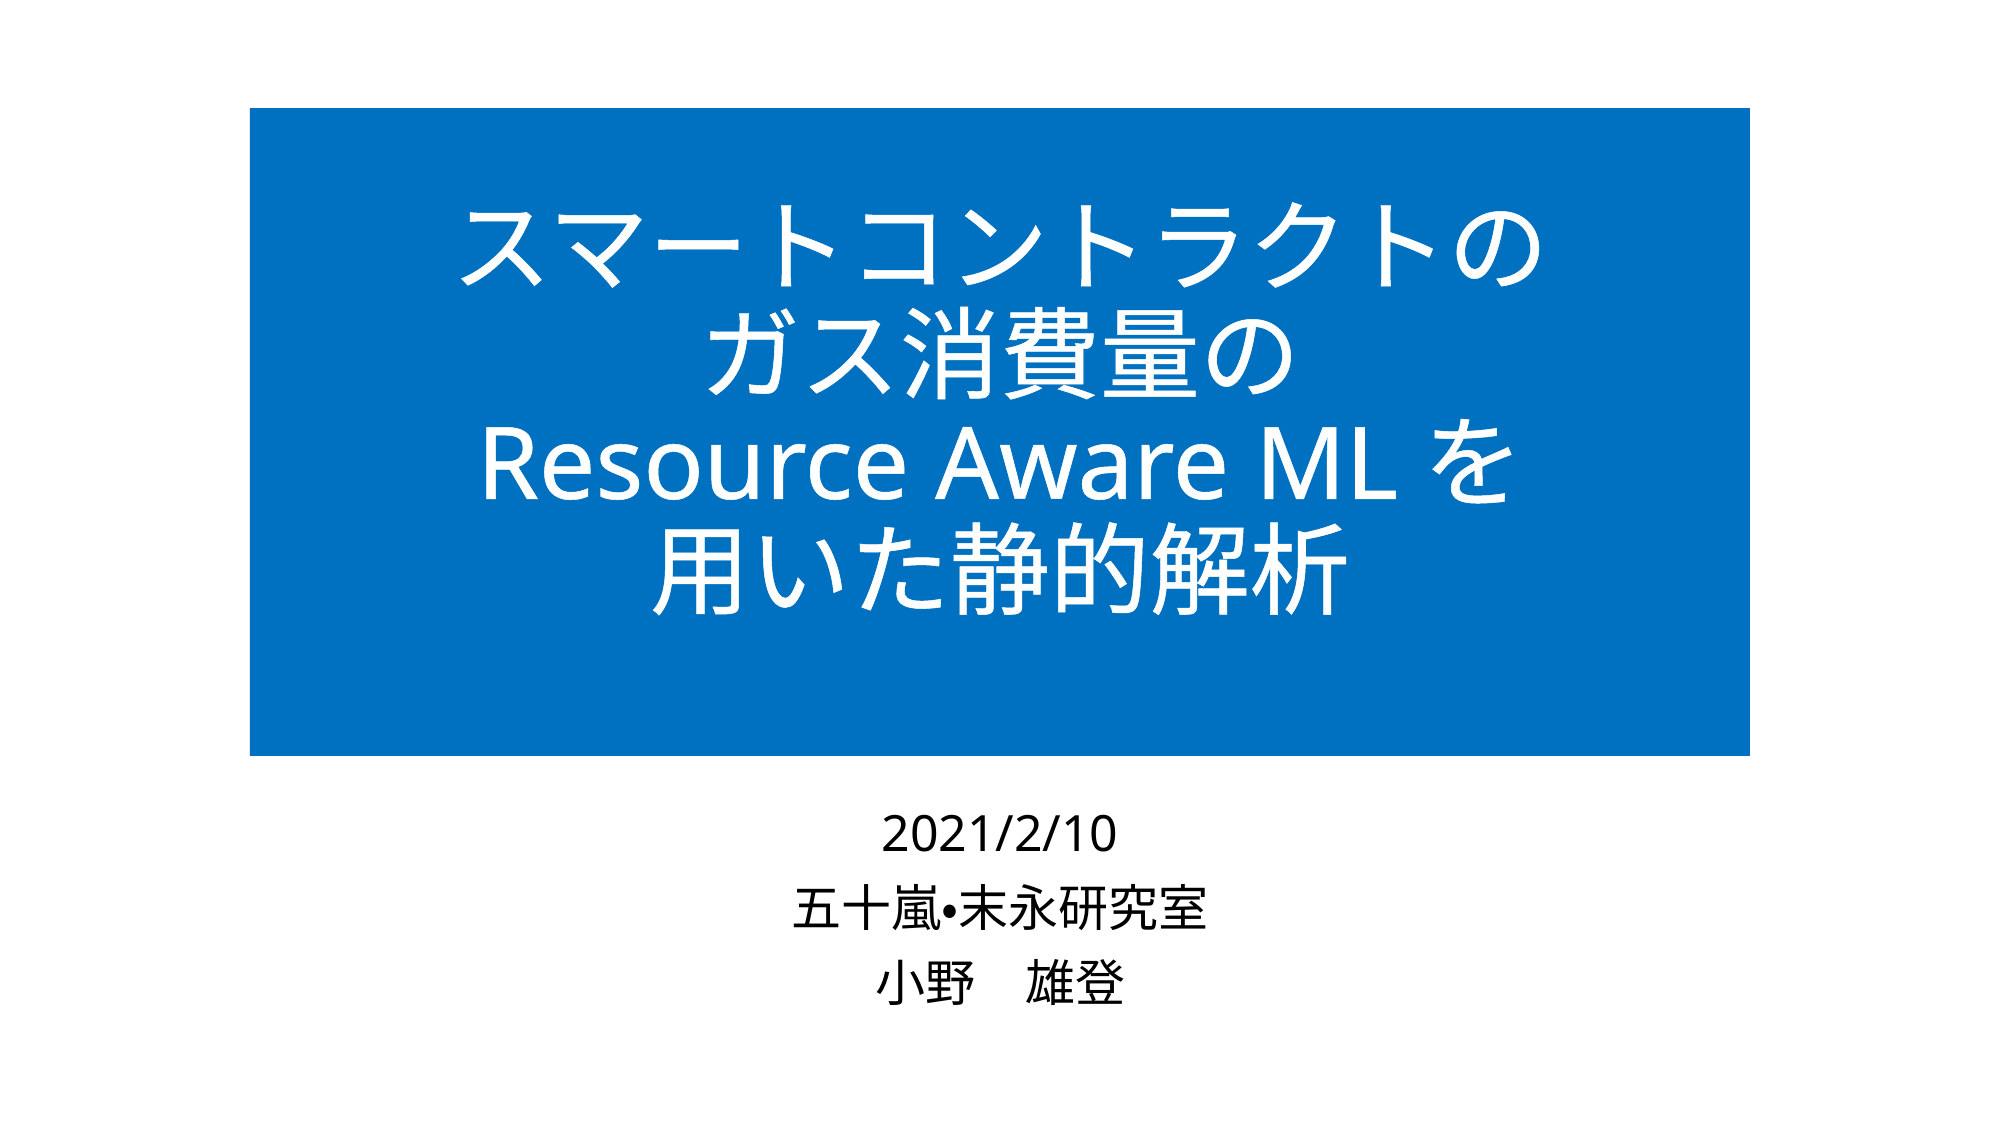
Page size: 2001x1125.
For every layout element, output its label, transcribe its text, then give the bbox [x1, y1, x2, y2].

subtitle 2021/2/10 五十嵐・末永研究室 小野 雄登 [249, 800, 1750, 1073]
title スマートコントラクトの ガス消費量の Resource Aware MLを 用いた静的解析 [249, 108, 1750, 756]
